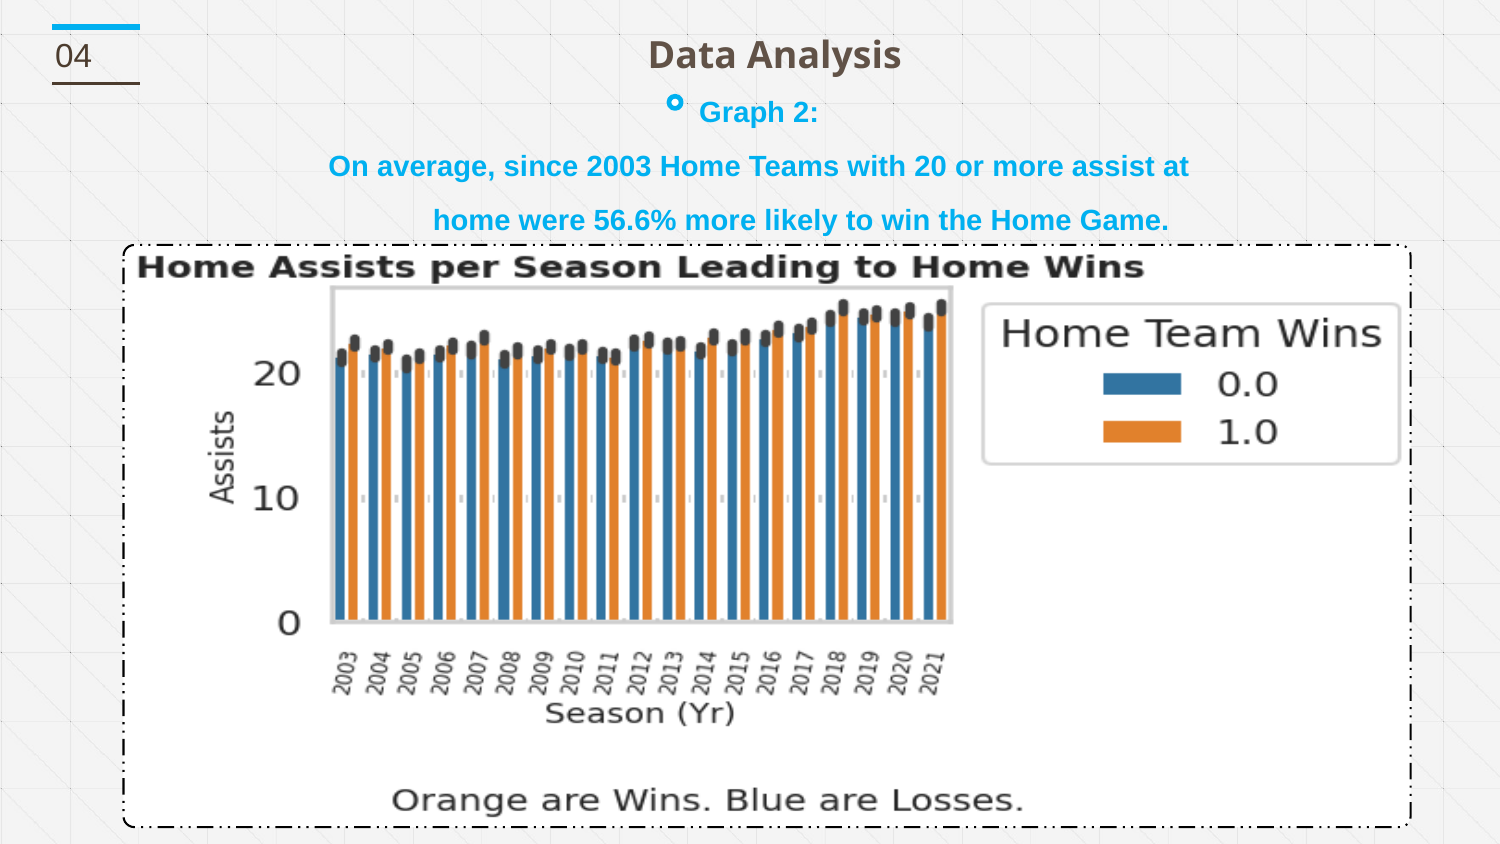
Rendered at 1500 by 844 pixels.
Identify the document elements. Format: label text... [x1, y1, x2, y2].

text_box 04 [40, 11, 122, 97]
text_box Graph 2: On average, since 2003 Home Teams with 20 or more assist at home were 56.6% more likely to win the Home Game. [273, 97, 1228, 127]
title Data Analysis [148, 11, 1402, 97]
picture [0, 0, 1500, 844]
text_box [666, 94, 684, 111]
